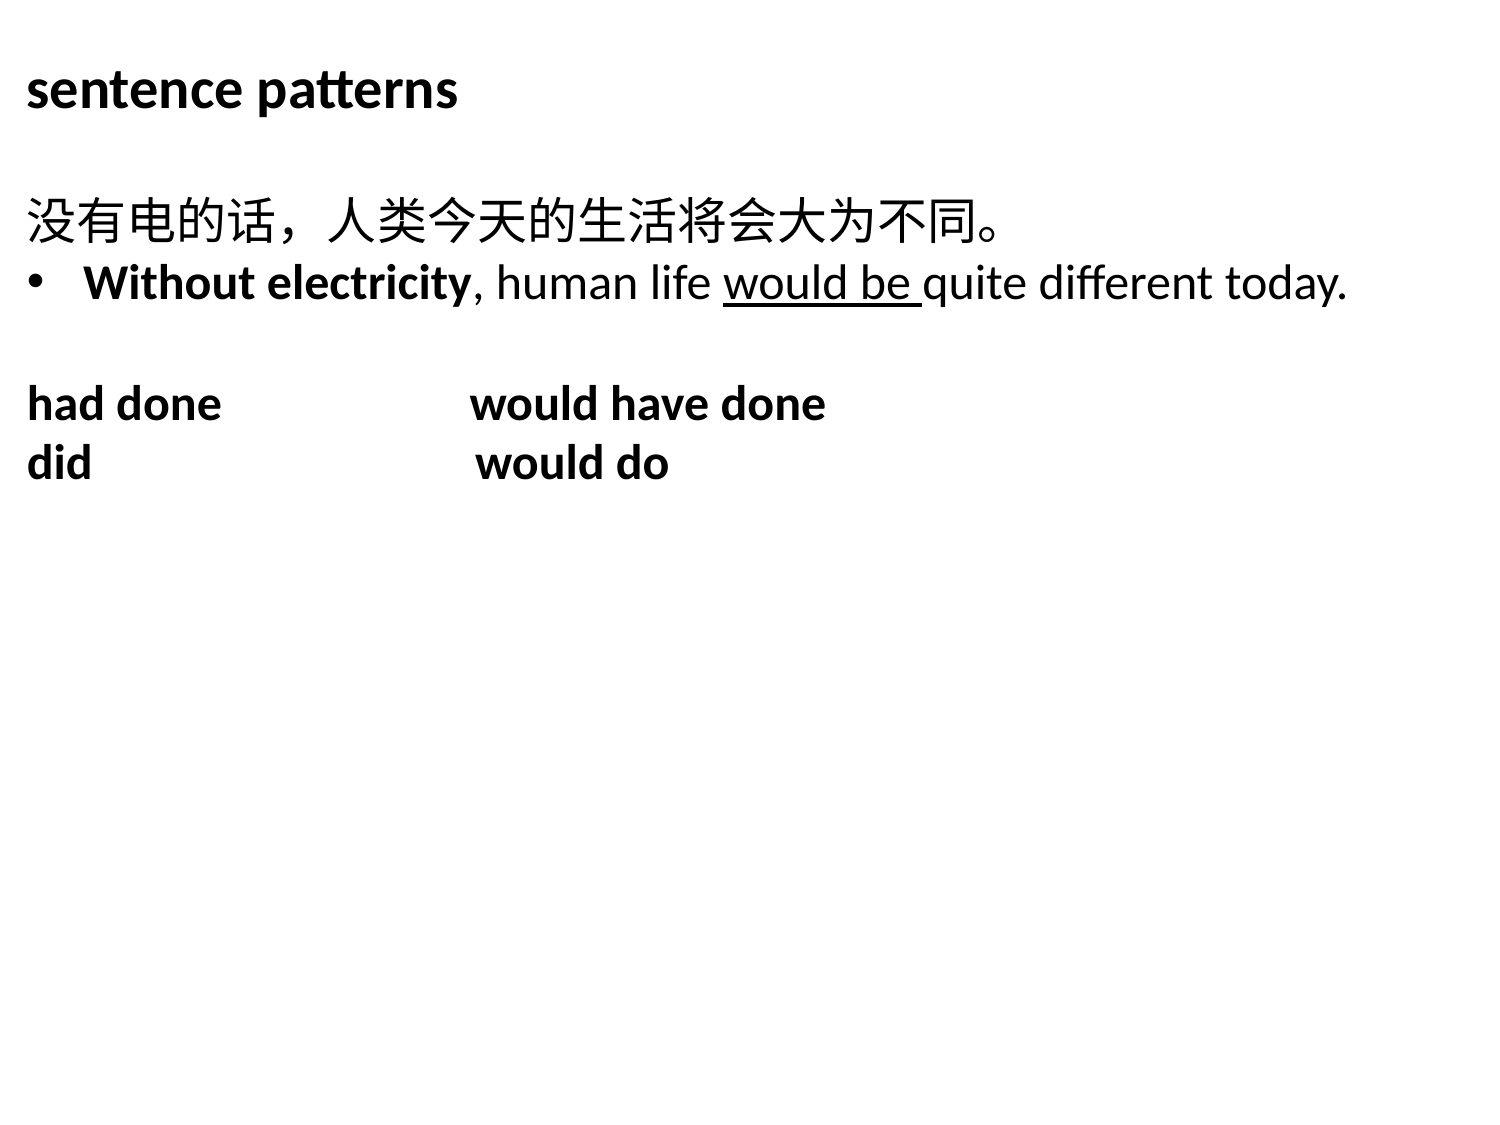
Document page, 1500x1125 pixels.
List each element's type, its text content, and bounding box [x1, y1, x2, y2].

text_box sentence patterns 没有电的话，人类今天的生活将会大为不同。 Without electricity, human life would be quite different today. had done would have done did would do [12, 42, 1500, 498]
